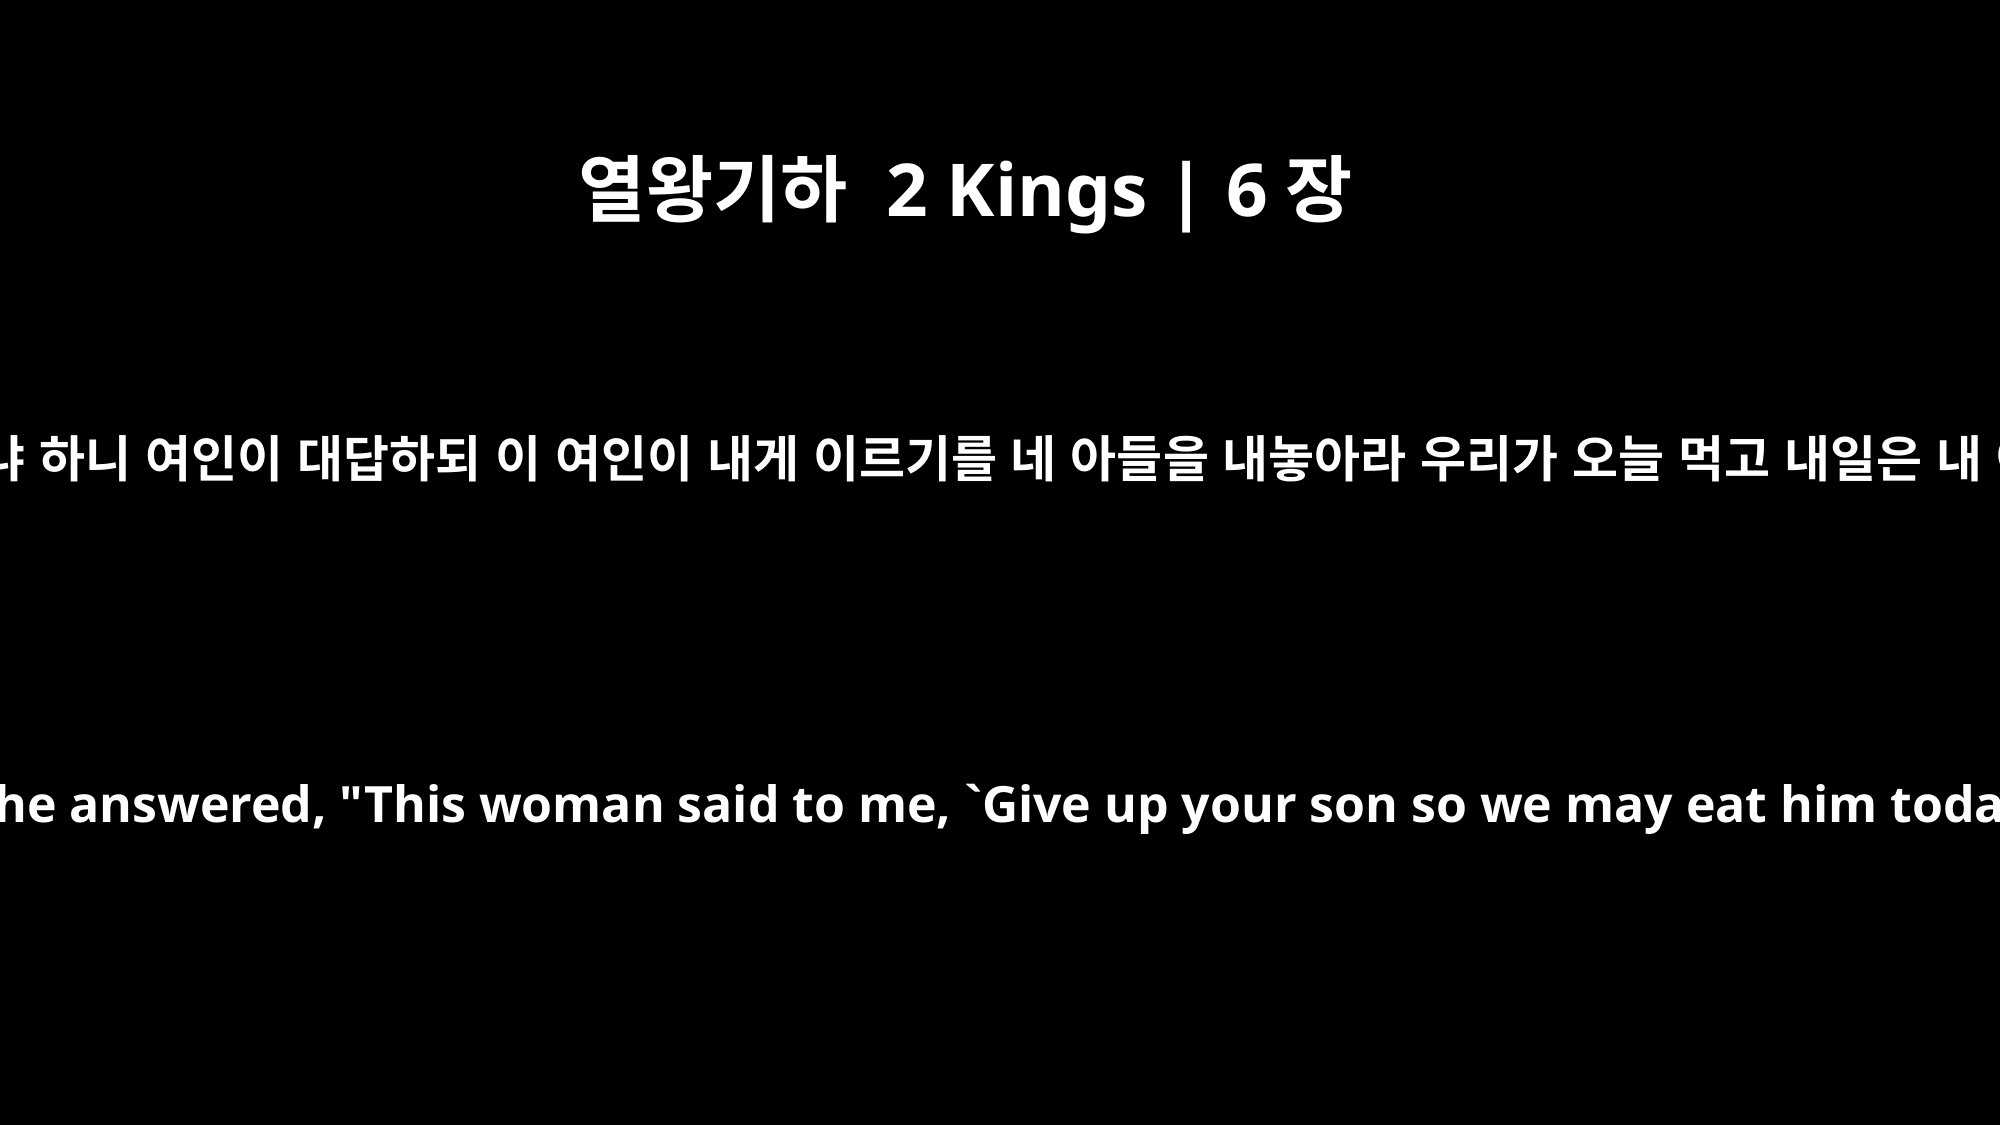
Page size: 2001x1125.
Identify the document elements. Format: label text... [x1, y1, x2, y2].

text_box 28 또 이르되 무슨 일이냐 하니 여인이 대답하되 이 여인이 내게 이르기를 네 아들을 내놓아라 우리가 오늘 먹고 내일은 내 아들을 먹자 하매 [0, 359, 2000, 495]
text_box 열왕기하 2 Kings | 6장 [564, 136, 1368, 239]
text_box Then he asked her, "What's the matter?" She answered, "This woman said to me, `Give up your son so we may eat him today, and tomorrow we'll eat my son.' [0, 764, 2000, 840]
